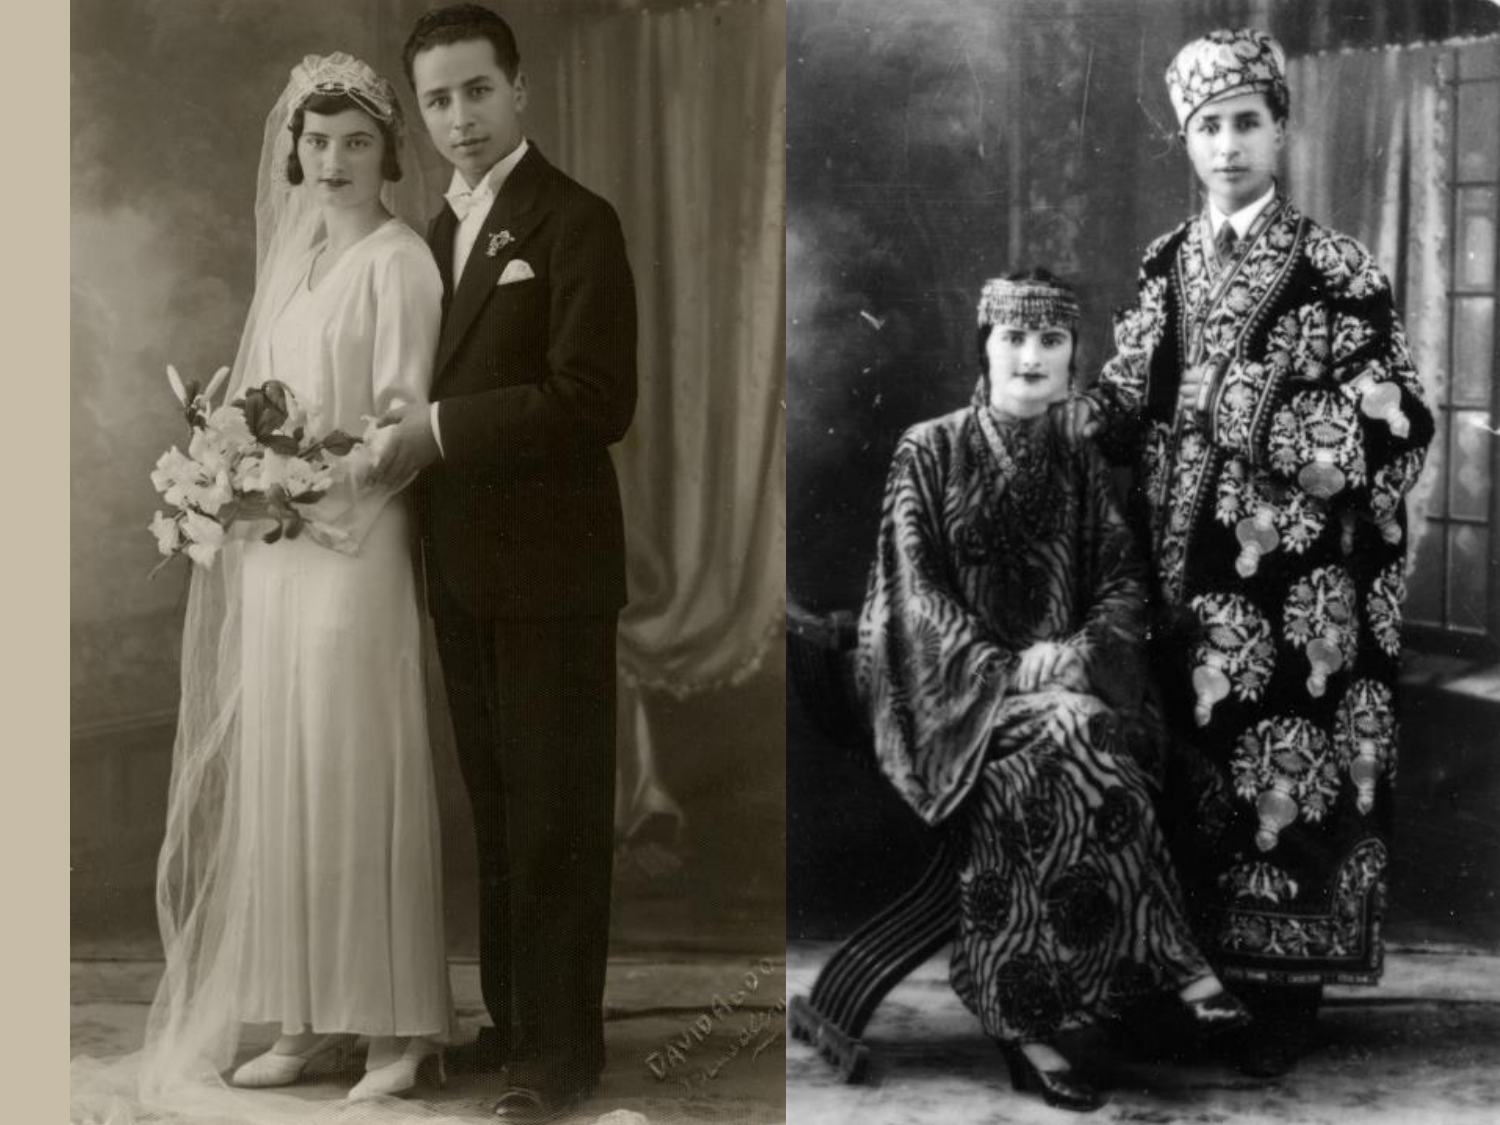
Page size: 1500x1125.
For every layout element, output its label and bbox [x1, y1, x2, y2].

picture [70, 0, 786, 1125]
list [788, 0, 1500, 1125]
